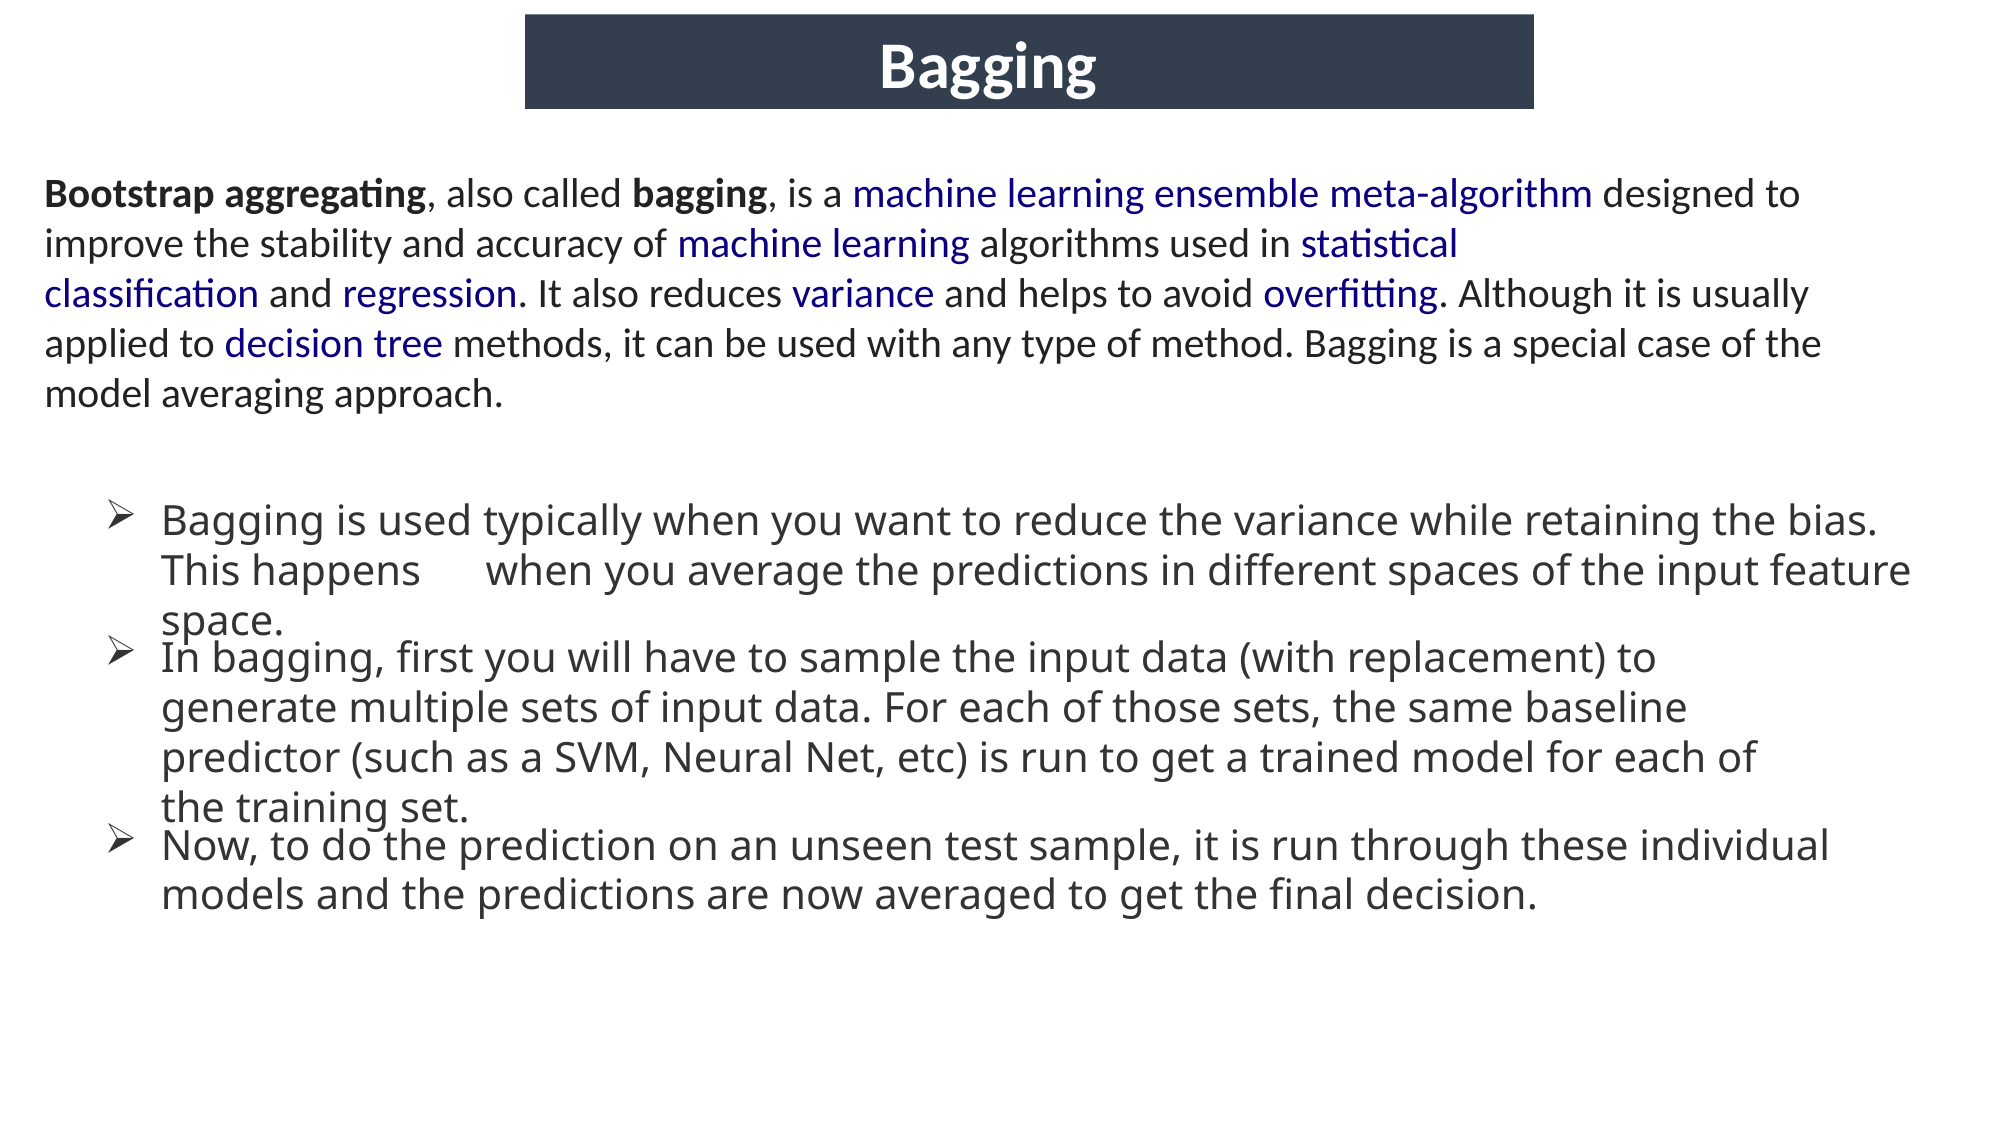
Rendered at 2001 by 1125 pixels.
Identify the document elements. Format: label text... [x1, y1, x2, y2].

text_box Bootstrap aggregating, also called bagging, is a machine learning ensemble meta-algorithm designed to improve the stability and accuracy of machine learning algorithms used in statistical classification and regression. It also reduces variance and helps to avoid overfitting. Although it is usually applied to decision tree methods, it can be used with any type of method. Bagging is a special case of the model averaging approach. [29, 158, 1935, 424]
text_box In bagging, first you will have to sample the input data (with replacement) to generate multiple sets of input data. For each of those sets, the same baseline predictor (such as a SVM, Neural Net, etc) is run to get a trained model for each of the training set. [89, 623, 1831, 810]
text_box Bagging [525, 14, 1534, 109]
text_box Now, to do the prediction on an unseen test sample, it is run through these individual models and the predictions are now averaged to get the final decision. [89, 810, 1893, 926]
text_box Bagging is used typically when you want to reduce the variance while retaining the bias. This happens when you average the predictions in different spaces of the input feature space. [89, 486, 1954, 652]
